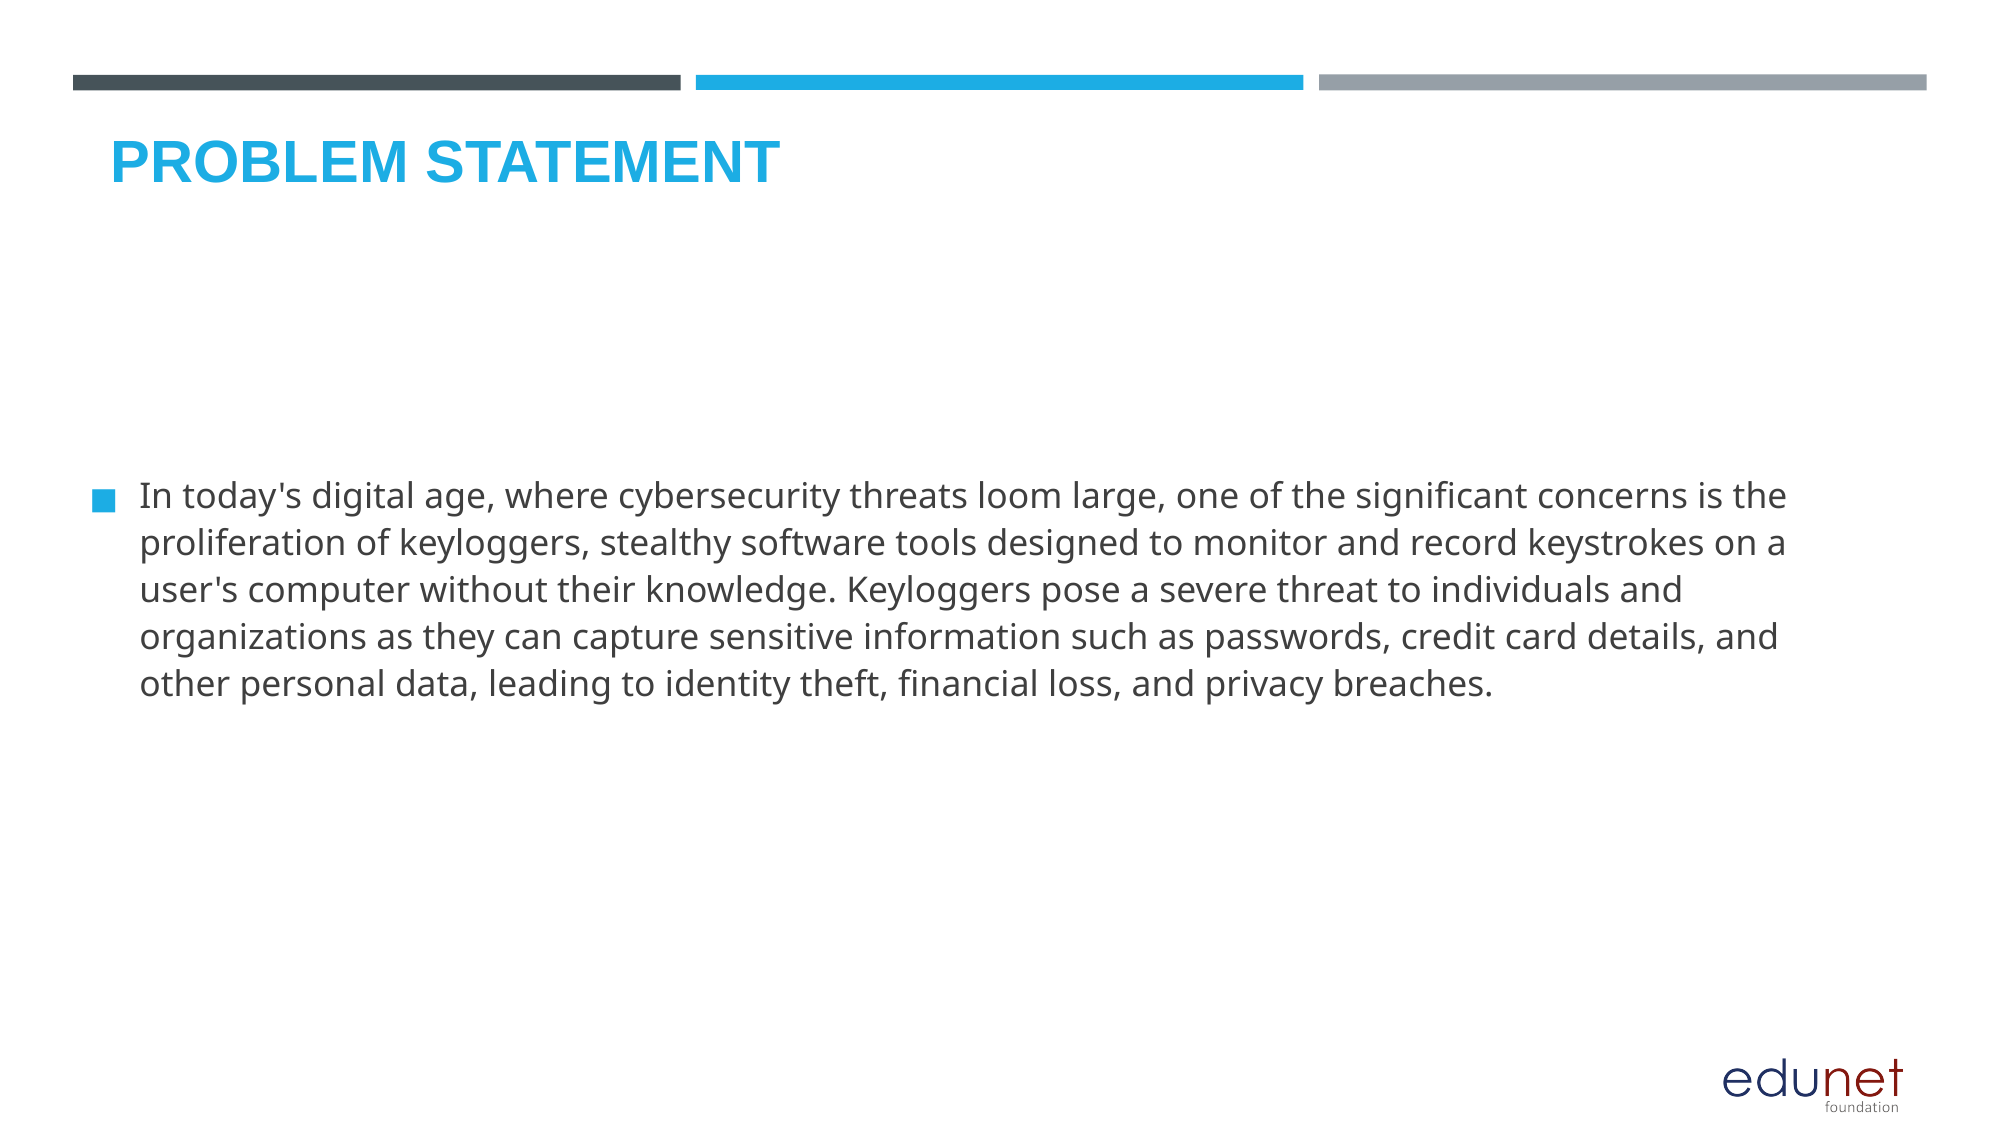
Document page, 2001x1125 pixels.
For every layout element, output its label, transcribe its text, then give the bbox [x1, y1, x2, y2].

list In today's digital age, where cybersecurity threats loom large, one of the significant concerns is the proliferation of keyloggers, stealthy software tools designed to monitor and record keystrokes on a user's computer without their knowledge. Keyloggers pose a severe threat to individuals and organizations as they can capture sensitive information such as passwords, credit card details, and other personal data, leading to identity theft, financial loss, and privacy breaches. [74, 203, 1884, 970]
picture [1719, 1056, 1905, 1116]
title PROBLEM STATEMENT [95, 115, 1905, 203]
